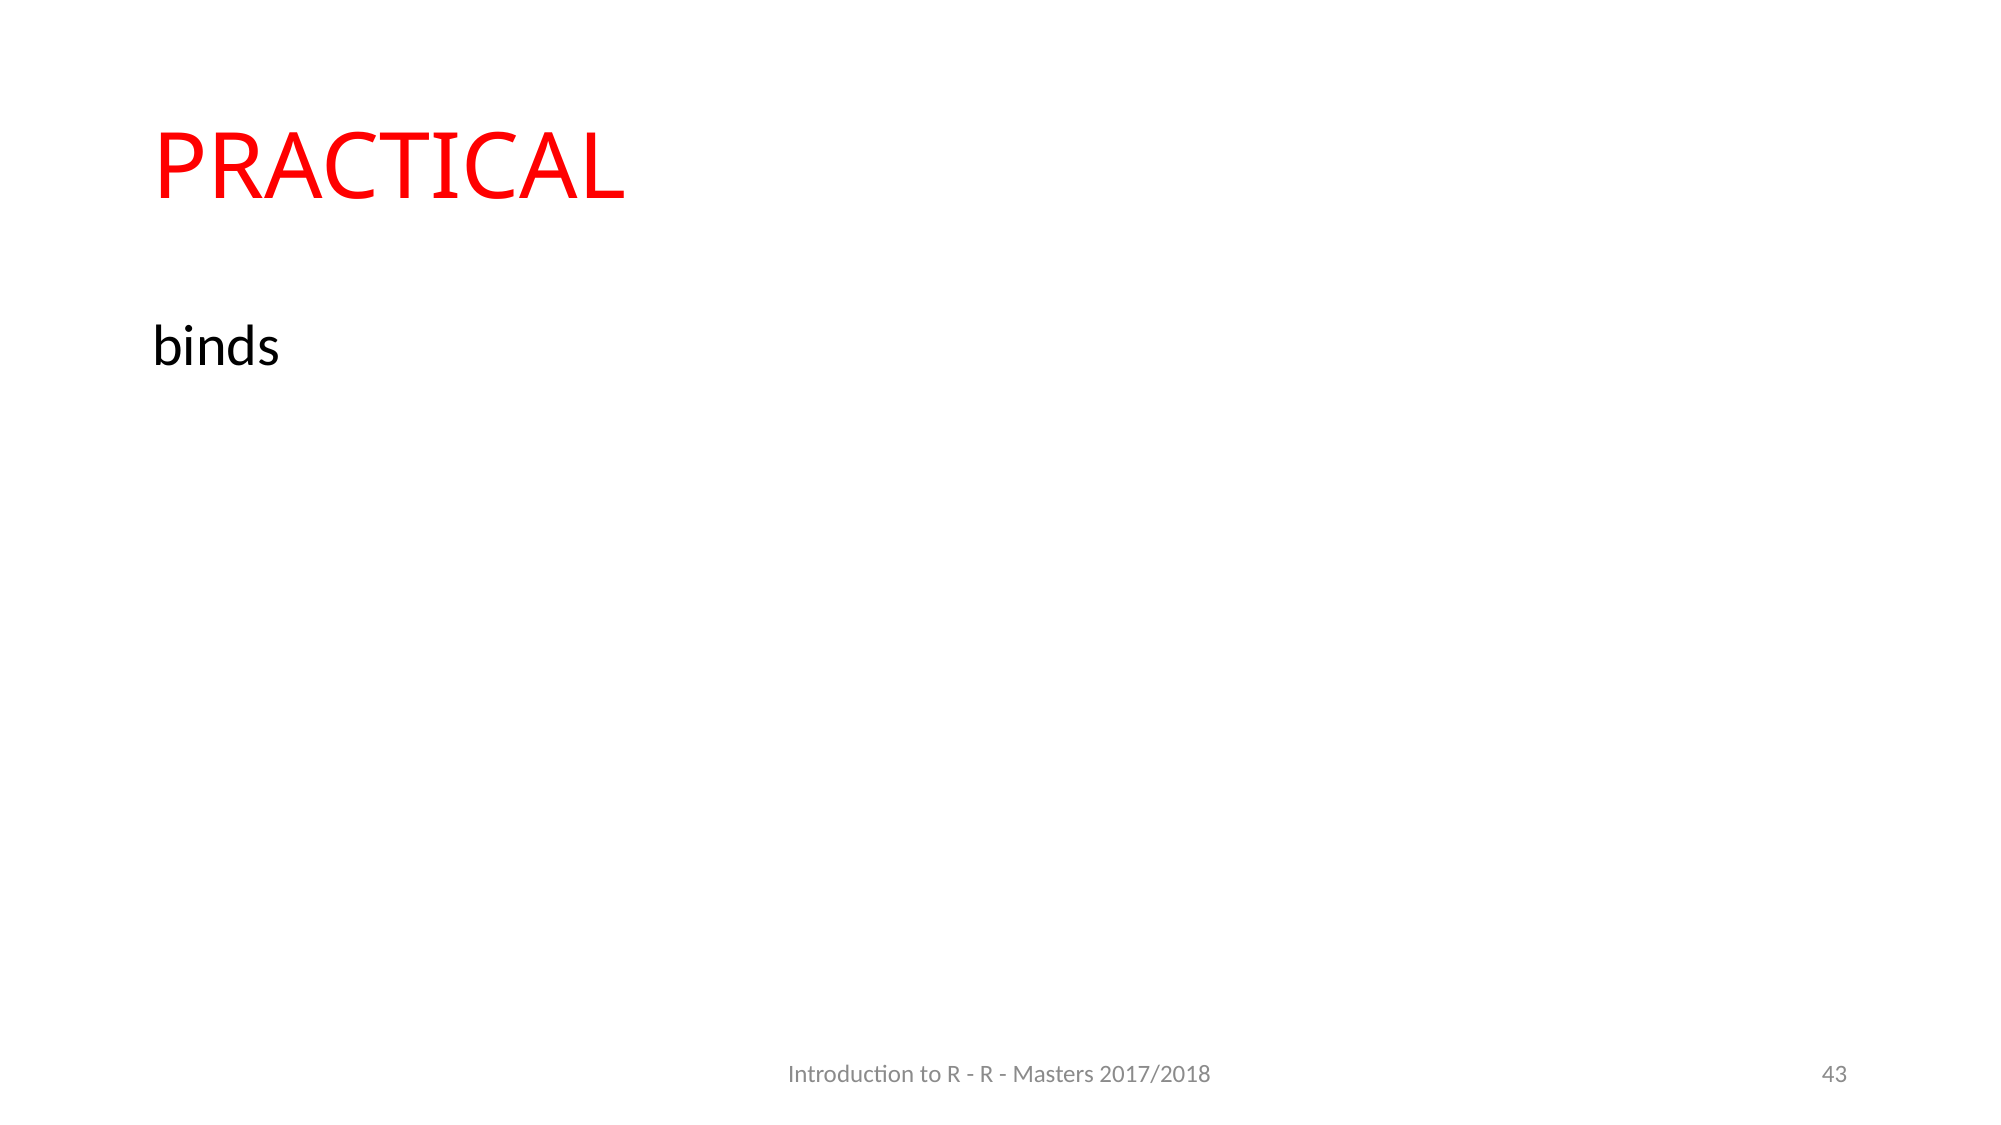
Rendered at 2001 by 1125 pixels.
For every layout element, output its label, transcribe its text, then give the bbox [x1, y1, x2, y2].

footer Introduction to R - R - Masters 2017/2018 [662, 1042, 1338, 1103]
slide_number 43 [1412, 1042, 1863, 1103]
title PRACTICAL [137, 59, 1863, 278]
list binds [137, 299, 1863, 1014]
